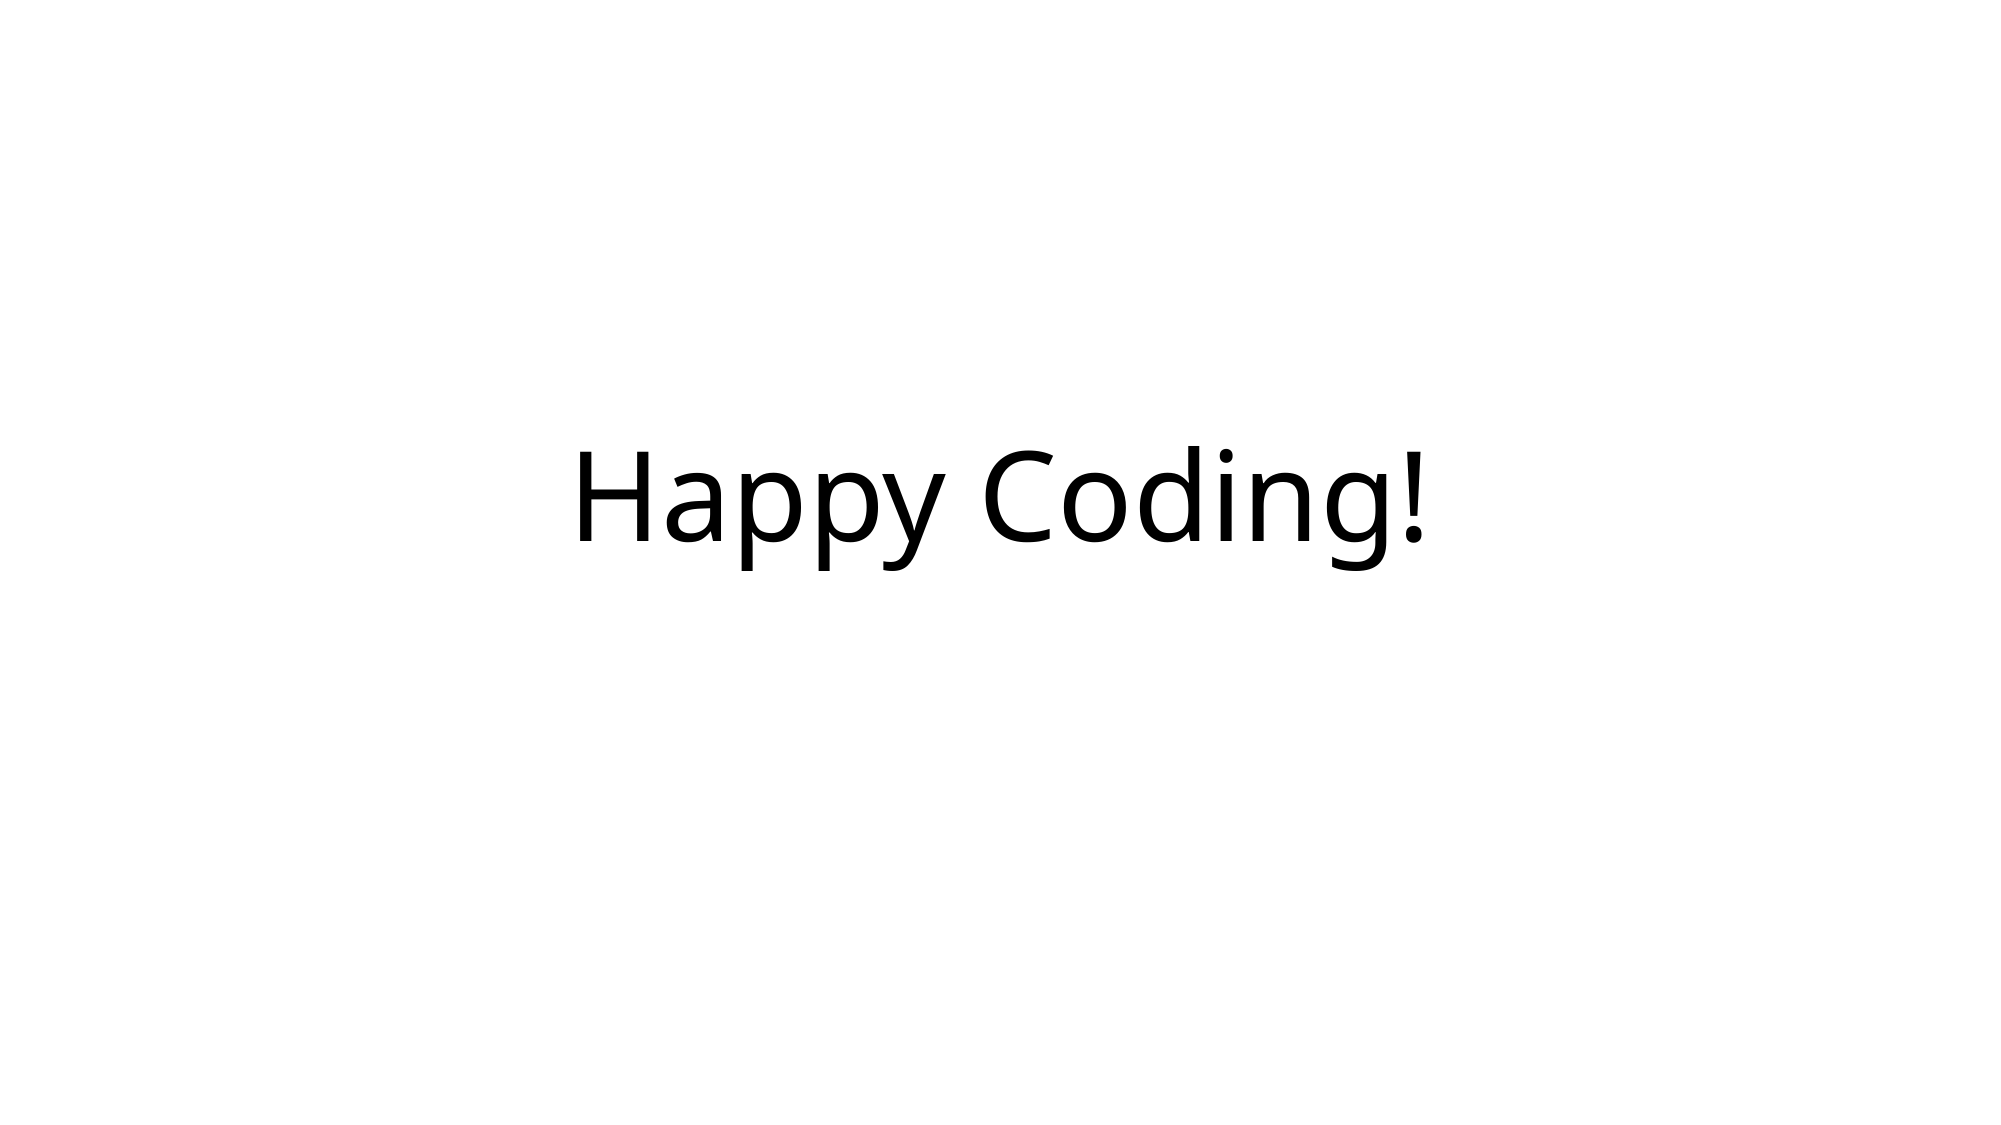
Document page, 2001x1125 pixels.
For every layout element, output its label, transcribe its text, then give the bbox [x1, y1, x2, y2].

title Happy Coding! [249, 184, 1750, 576]
